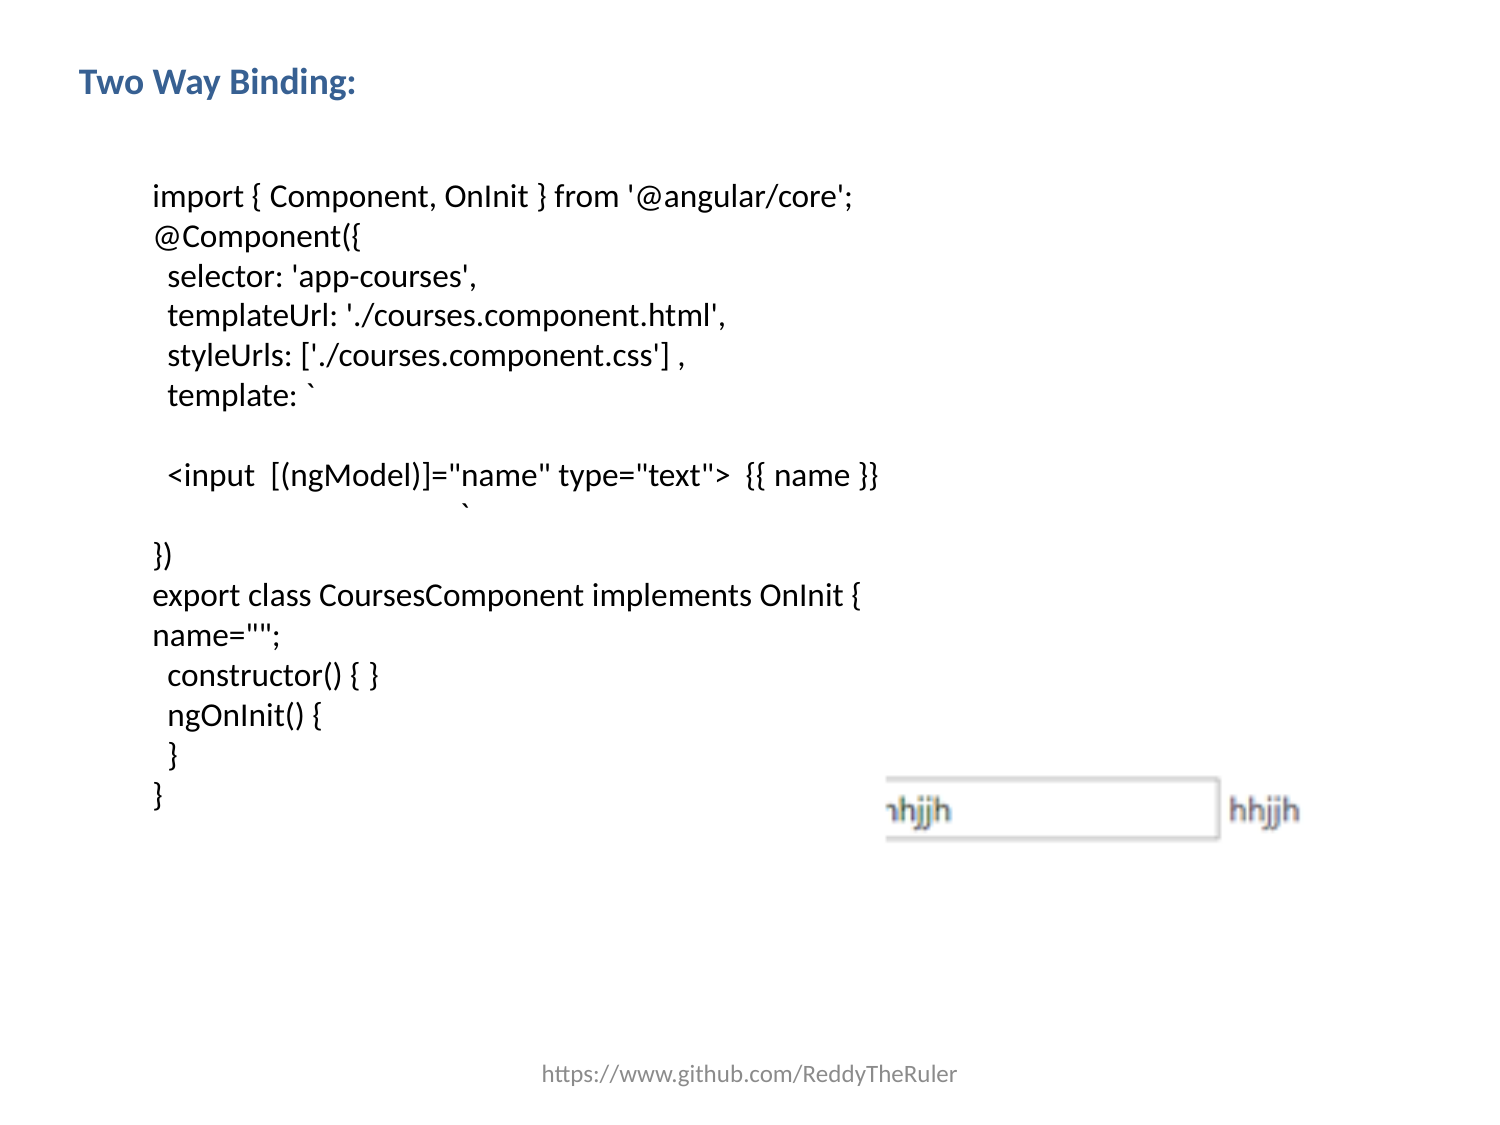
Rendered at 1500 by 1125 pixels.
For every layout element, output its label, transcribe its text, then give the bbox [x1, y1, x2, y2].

text_box import { Component, OnInit } from '@angular/core'; @Component({ selector: 'app-courses', templateUrl: './courses.component.html', styleUrls: ['./courses.component.css'] , template: ` <input [(ngModel)]="name" type="text"> {{ name }} ` }) export class CoursesComponent implements OnInit { name=""; constructor() { } ngOnInit() { } } [137, 166, 1000, 820]
text_box Two Way Binding: [63, 49, 372, 155]
picture [862, 749, 1413, 926]
footer https://www.github.com/ReddyTheRuler [512, 1042, 988, 1103]
